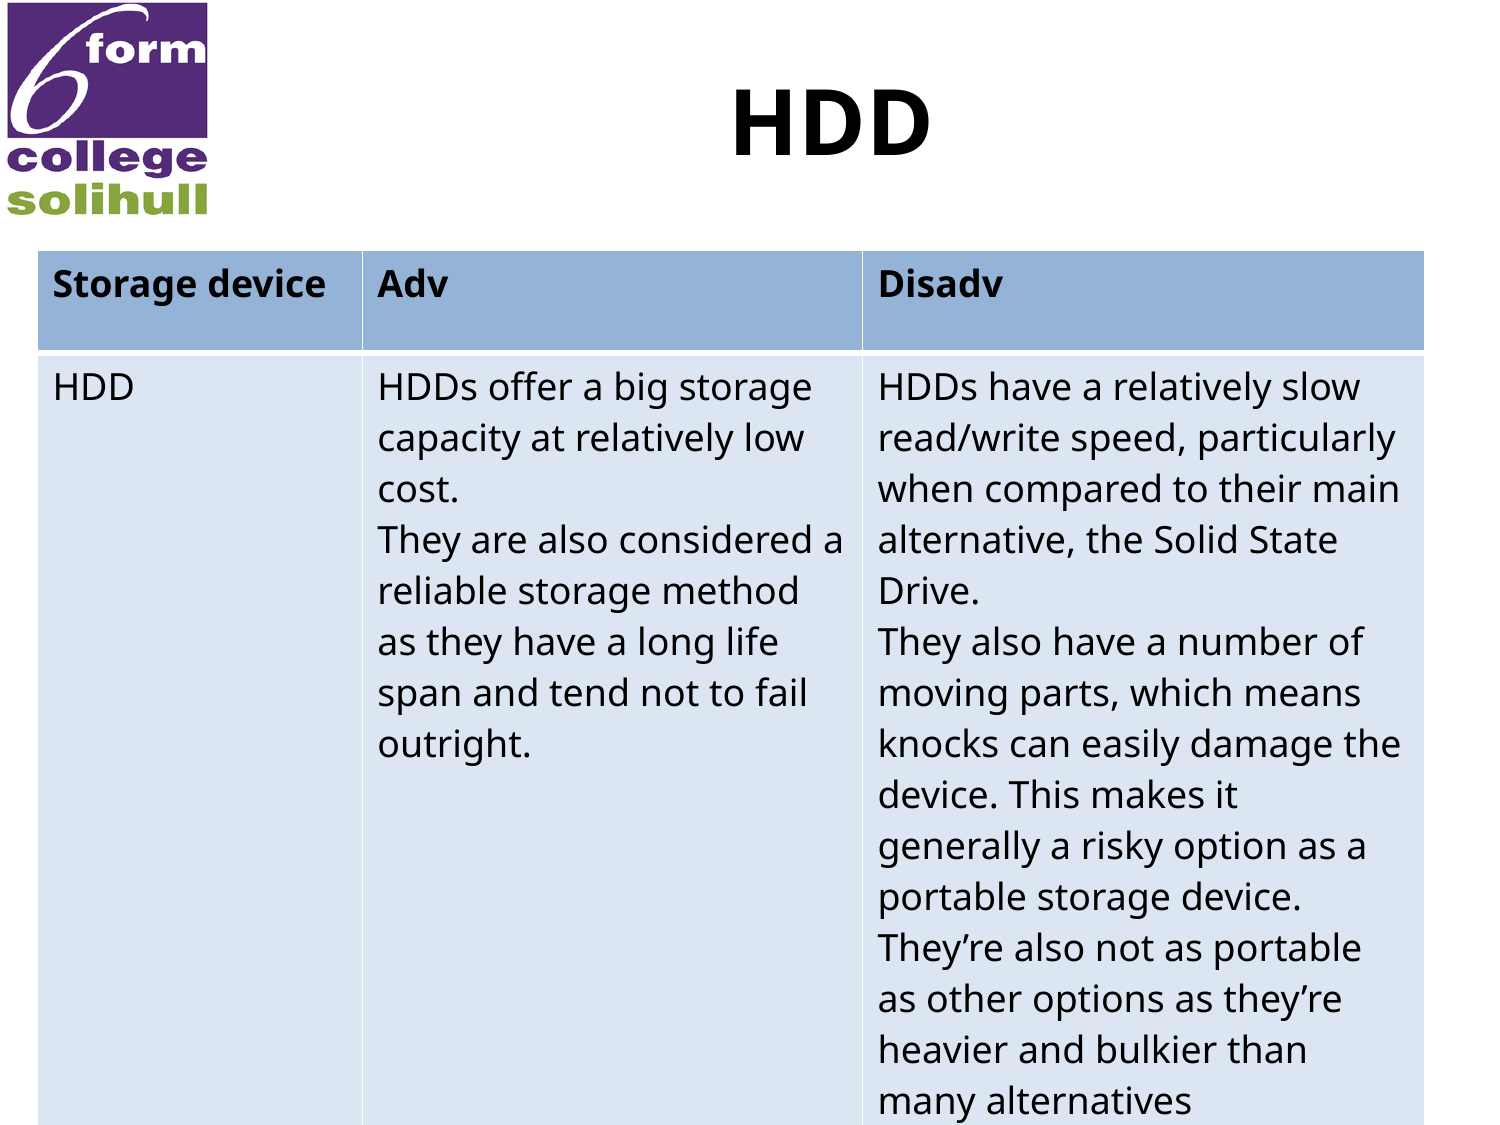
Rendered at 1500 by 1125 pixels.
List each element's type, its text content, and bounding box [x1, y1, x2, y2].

table_header Disadv [863, 251, 1424, 350]
table_header Storage device [38, 251, 362, 350]
table_cell HDDs have a relatively slow read/write speed, particularly when compared to their main alternative, the Solid State Drive. They also have a number of moving parts, which means knocks can easily damage the device. This makes it generally a risky option as a portable storage device. They’re also not as portable as other options as they’re heavier and bulkier than many alternatives [863, 356, 1424, 1125]
table_cell HDD [38, 356, 362, 1125]
picture [0, 0, 213, 218]
table_header Adv [363, 251, 862, 350]
table_cell HDDs offer a big storage capacity at relatively low cost. They are also considered a reliable storage method as they have a long life span and tend not to fail outright. [363, 356, 862, 1125]
title HDD [162, 24, 1500, 213]
